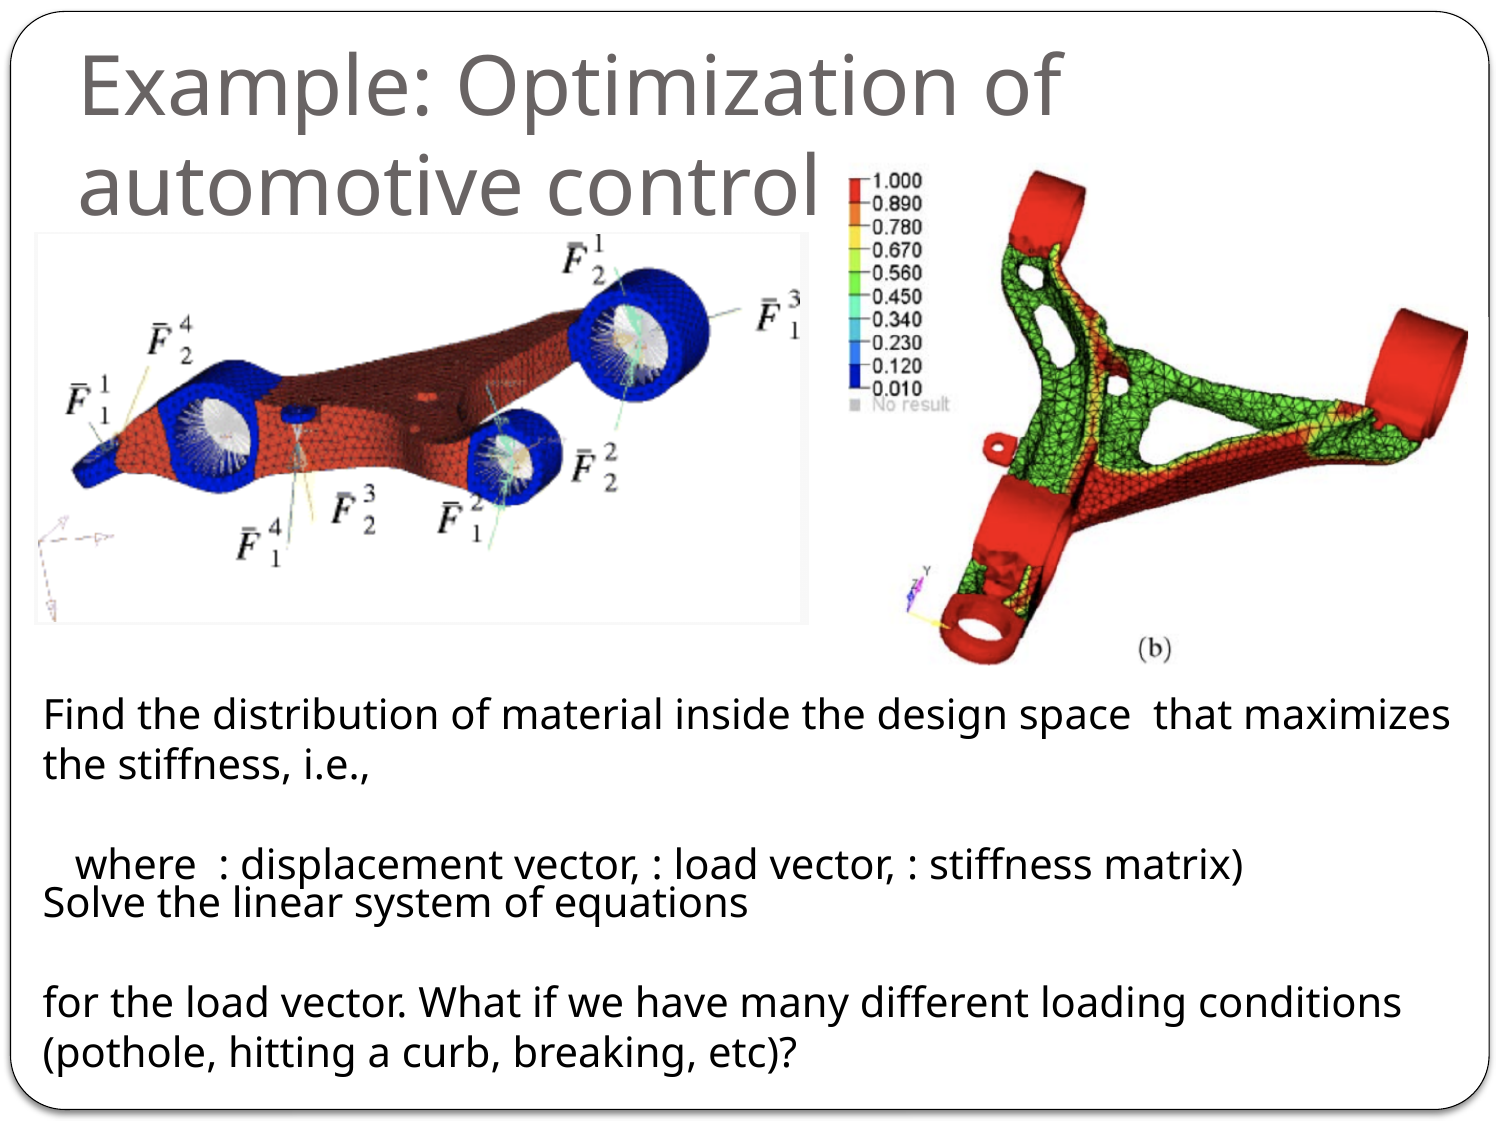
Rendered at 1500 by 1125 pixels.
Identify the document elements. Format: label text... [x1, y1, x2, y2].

text_box Example: Optimization of automotive control arm [62, 24, 1450, 240]
picture [832, 148, 1478, 681]
picture [34, 231, 809, 626]
